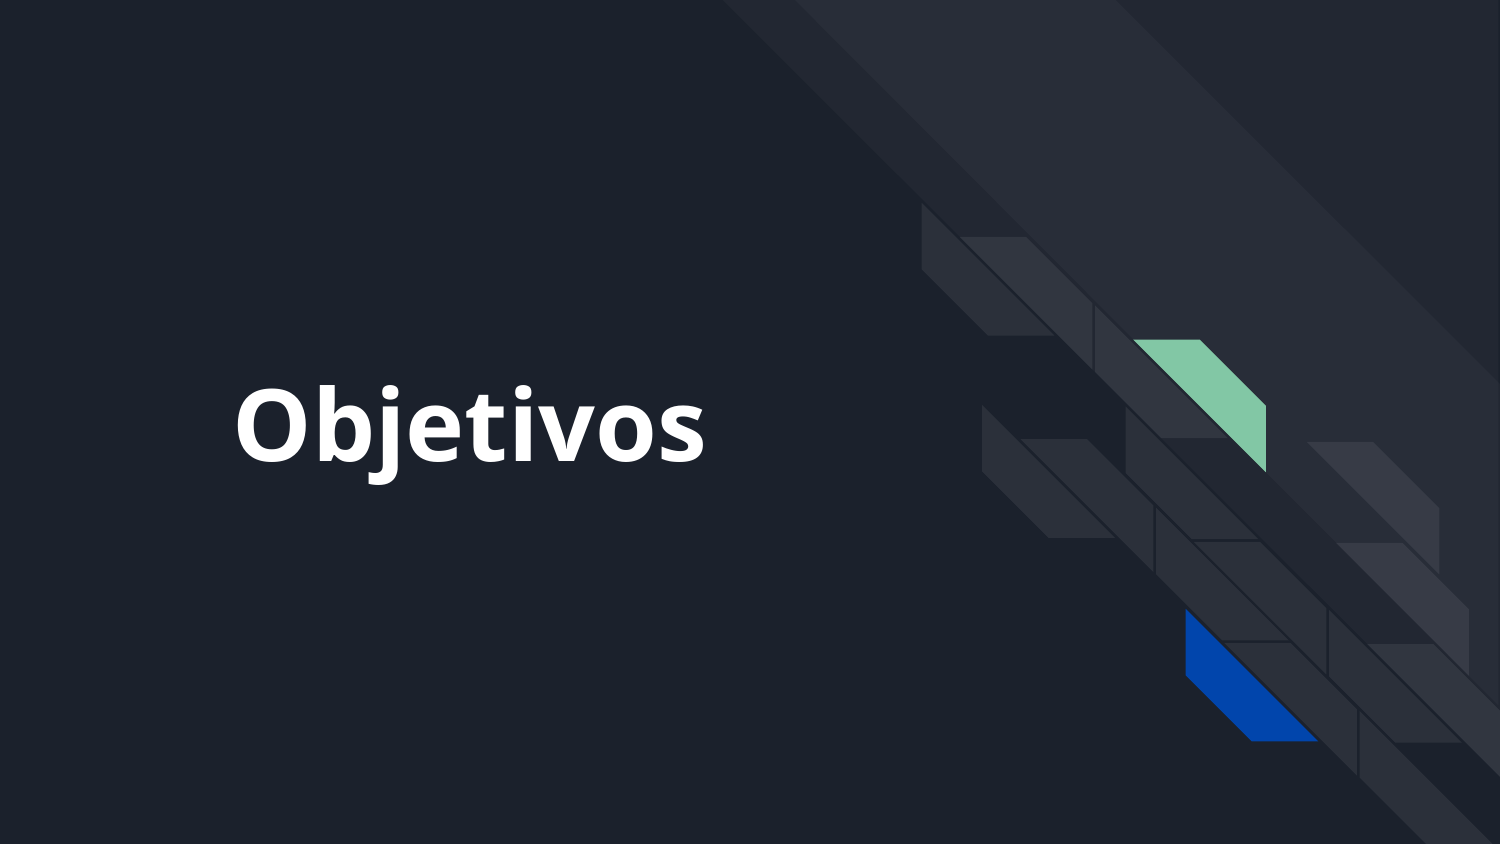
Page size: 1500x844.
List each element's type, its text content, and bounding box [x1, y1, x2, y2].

title Objetivos [217, 371, 773, 472]
